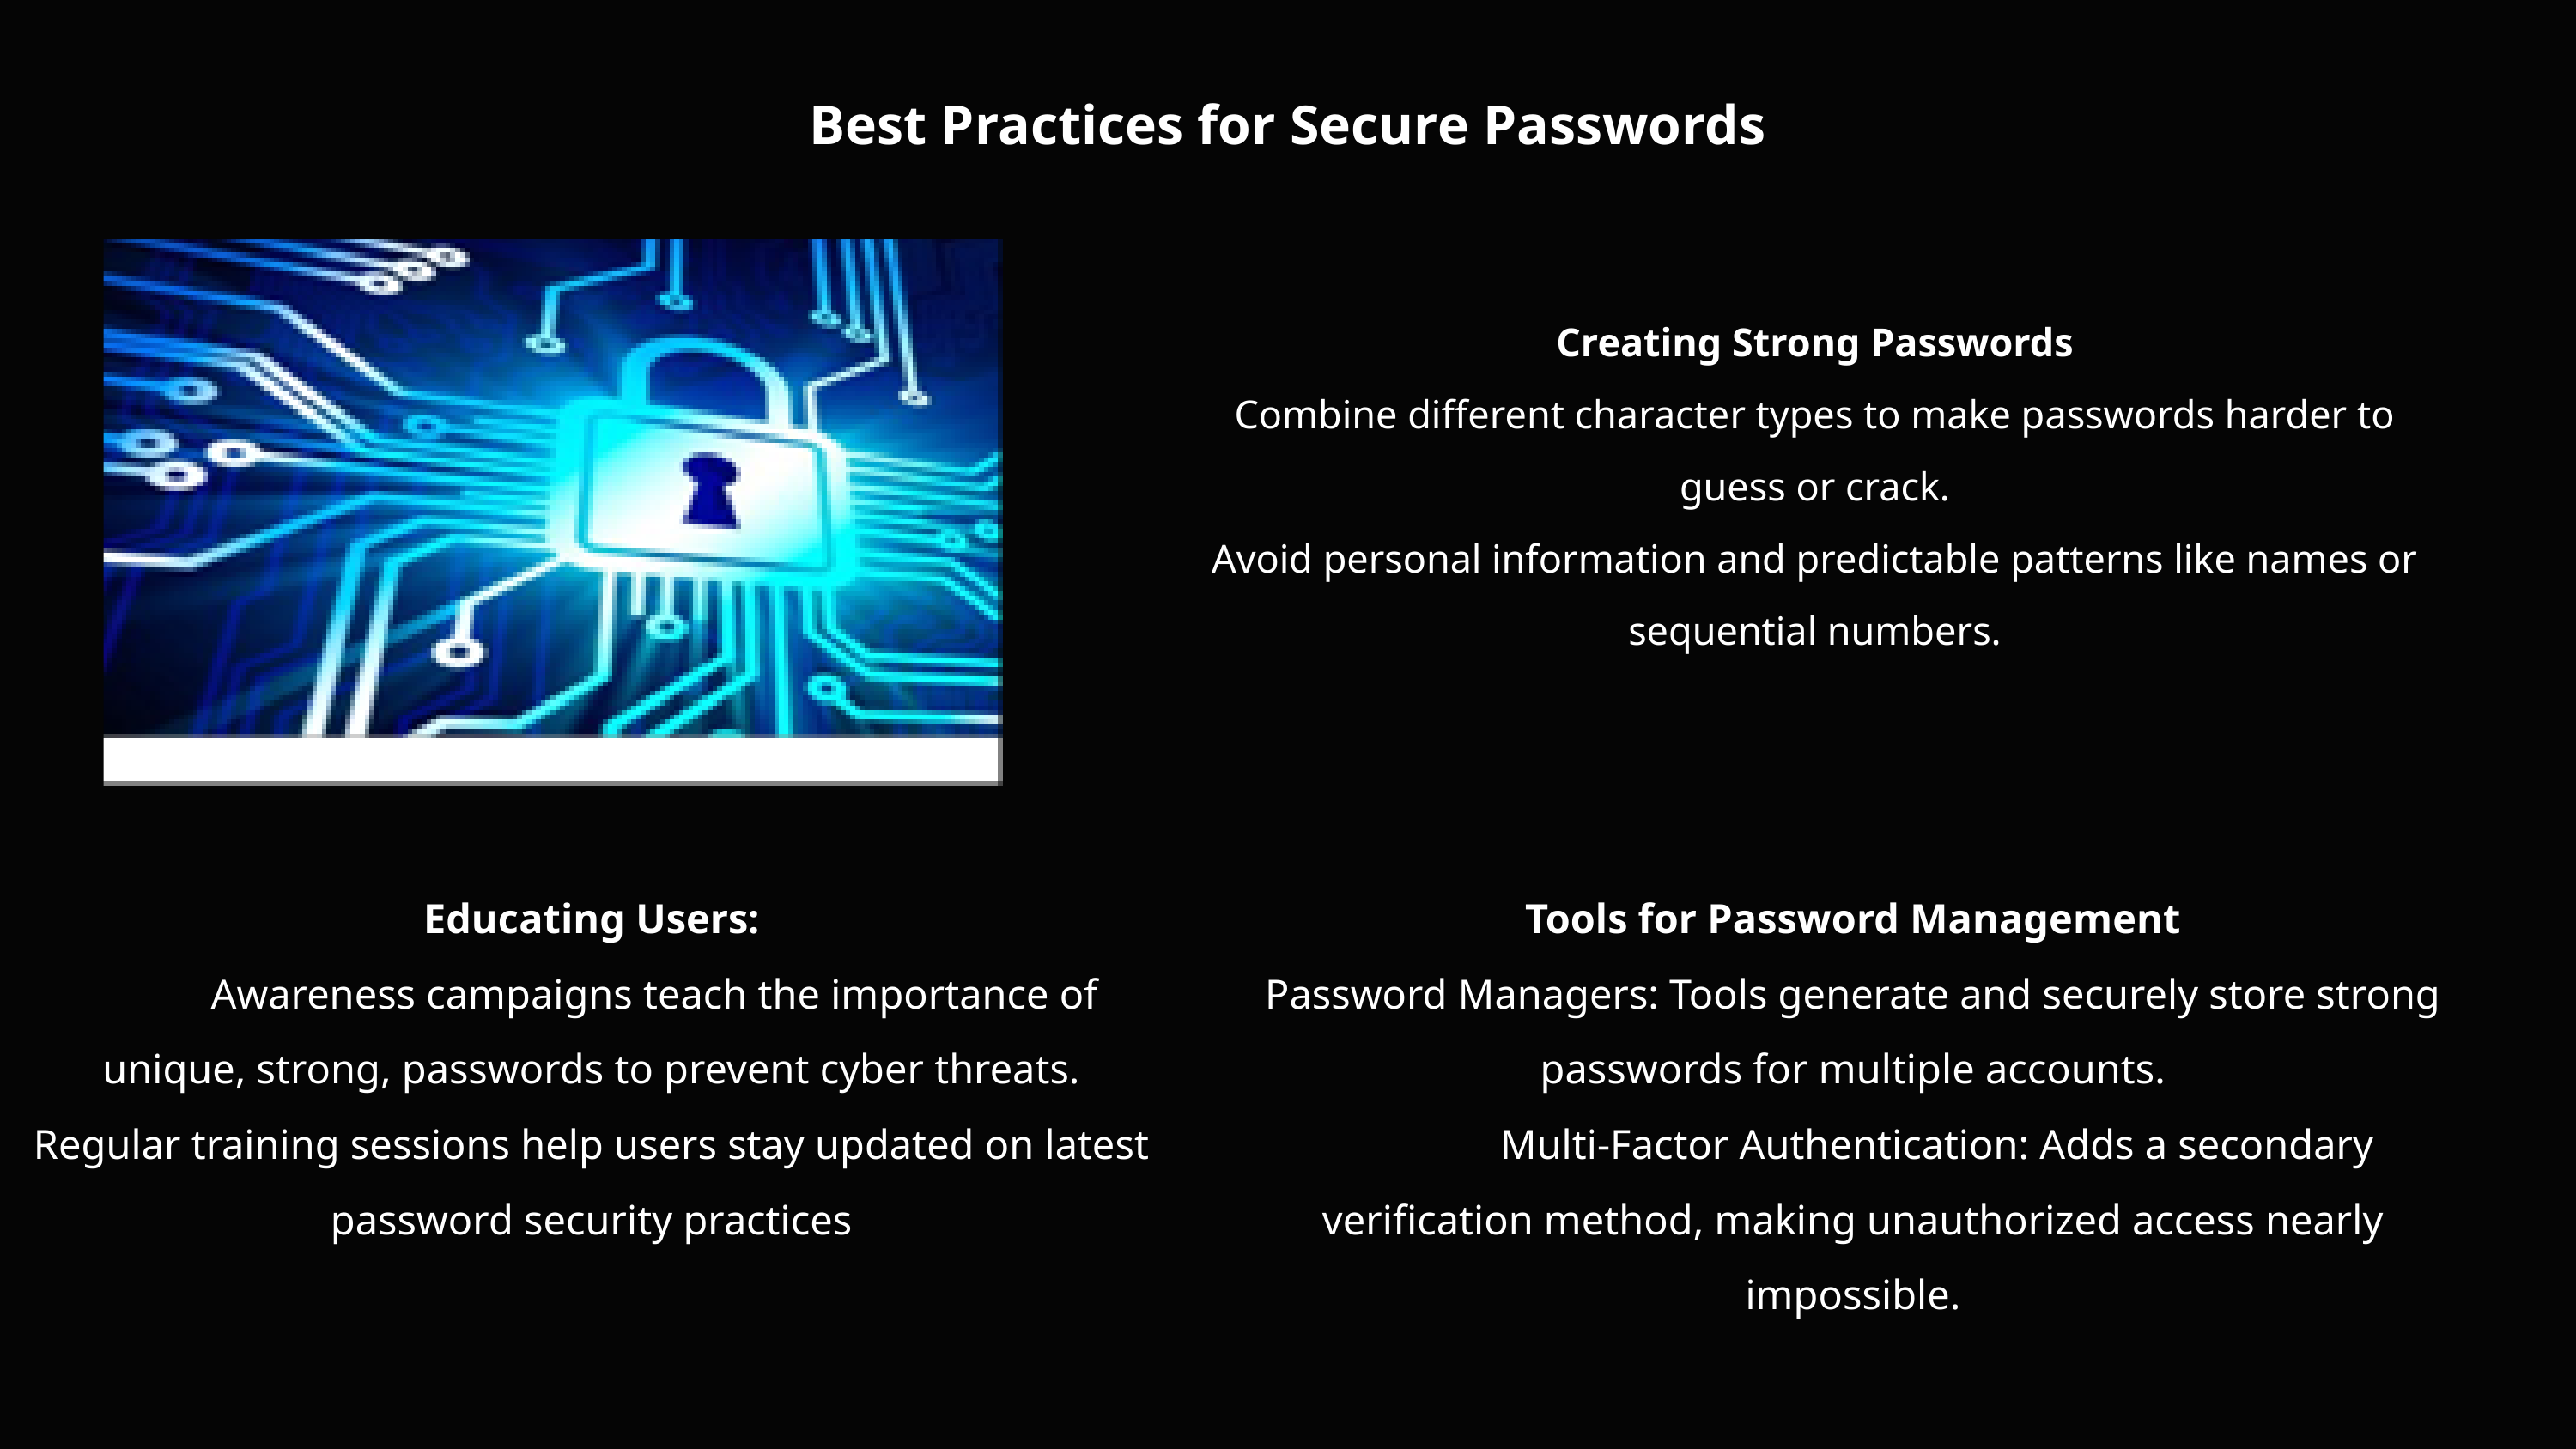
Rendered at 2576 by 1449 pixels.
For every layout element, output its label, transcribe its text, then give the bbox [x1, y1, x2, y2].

text_box Tools for Password Management Password Managers: Tools generate and securely store strong passwords for multiple accounts. Multi-Factor Authentication: Adds a secondary verification method, making unauthorized access nearly impossible. [1224, 865, 2483, 1319]
text_box [103, 239, 1008, 791]
text_box Best Practices for Secure Passwords [722, 54, 1853, 155]
text_box Creating Strong Passwords Combine different character types to make passwords harder to guess or crack. Avoid personal information and predictable patterns like names or sequential numbers. [1198, 292, 2432, 725]
text_box Educating Users: Awareness campaigns teach the importance of unique, strong, passwords to prevent cyber threats. Regular training sessions help users stay updated on latest password security practices [23, 866, 1160, 1243]
